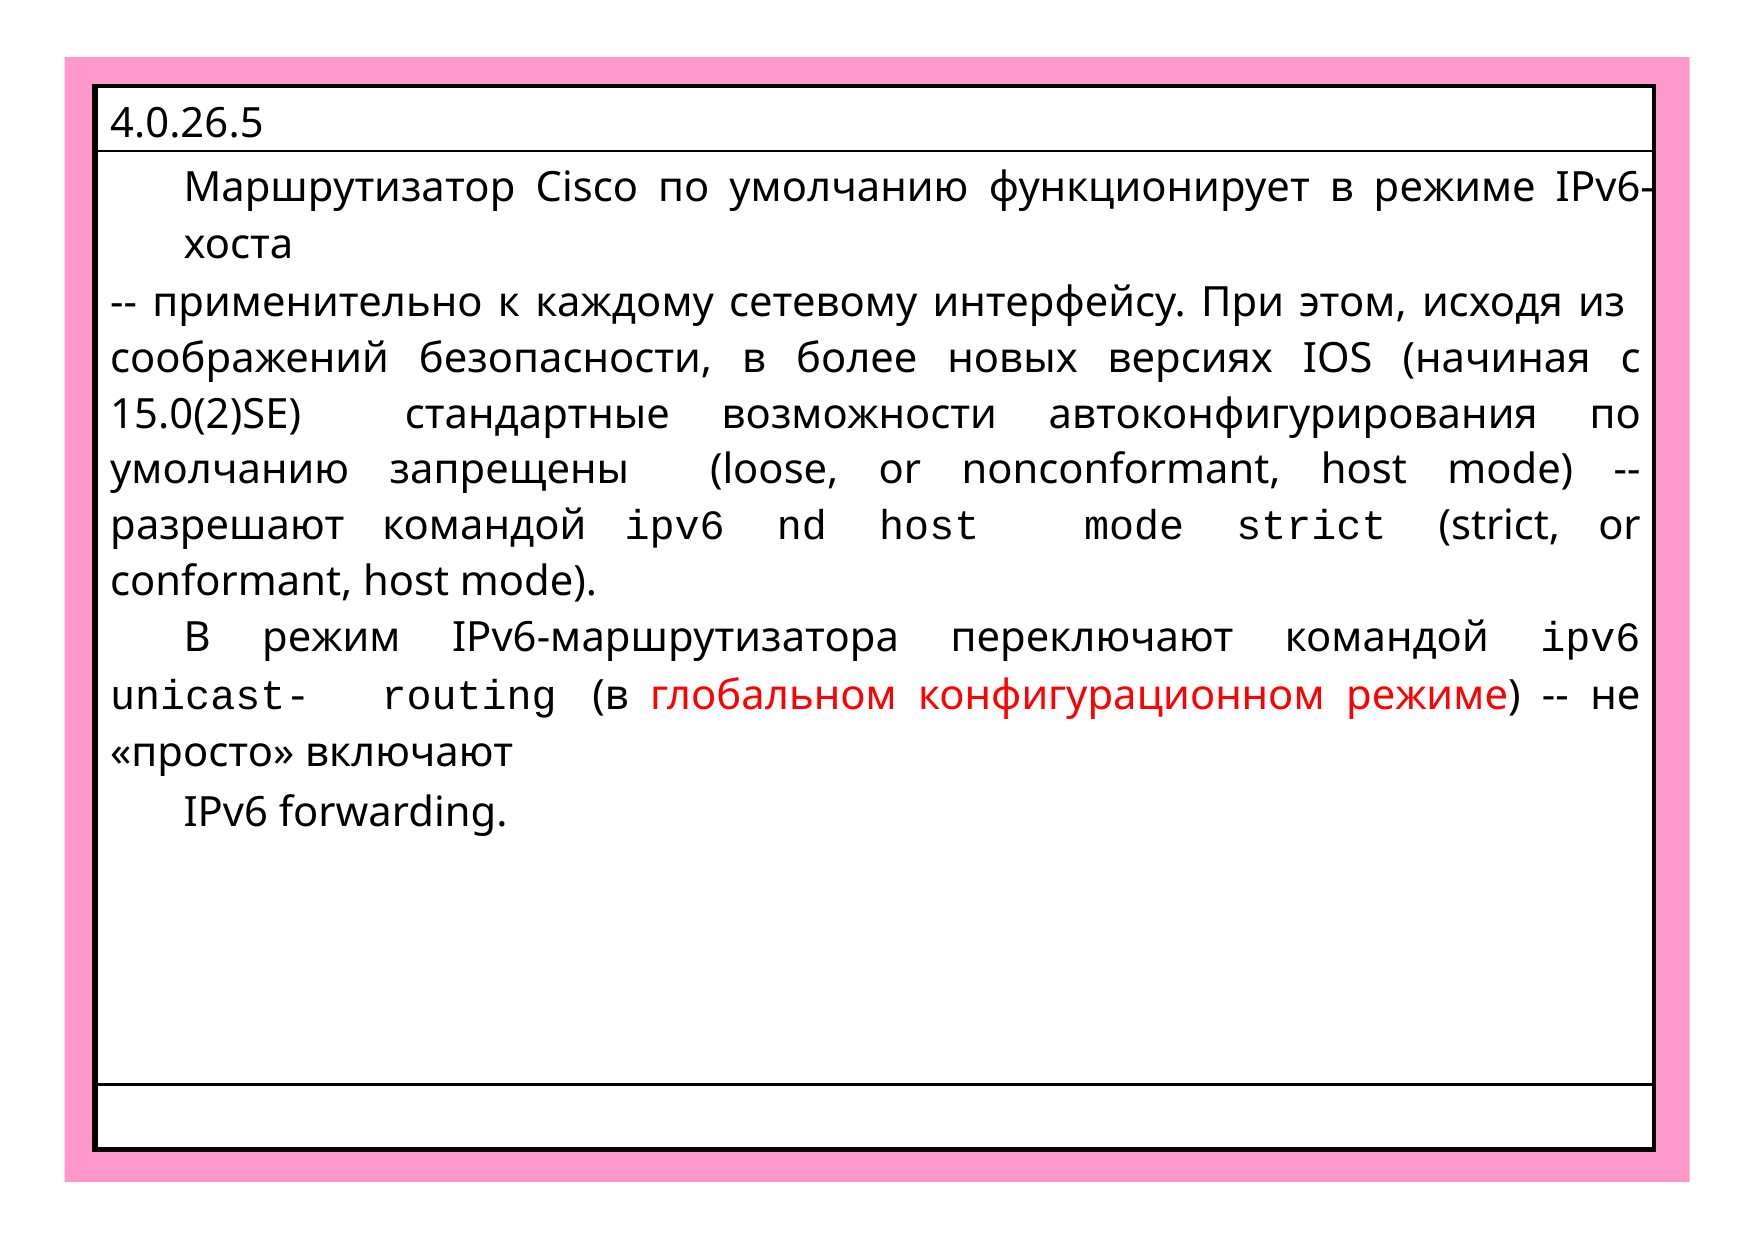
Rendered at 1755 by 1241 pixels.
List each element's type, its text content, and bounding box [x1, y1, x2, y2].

table_cell Маршрутизатор Cisco по умолчанию функционирует в режиме IPv6-хоста -- применительно к каждому сетевому интерфейсу. При этом, исходя из соображений безопасности, в более новых версиях IOS (начиная с 15.0(2)SE) стандартные возможности автоконфигурирования по умолчанию запрещены (loose, or nonconformant, host mode) -- разрешают командой ipv6 nd host mode strict (strict, or conformant, host mode). В режим IPv6-маршрутизатора переключают командой ipv6 unicast- routing (в глобальном конфигурационном режиме) -- не «просто» включают IPv6 forwarding. [98, 152, 1652, 1083]
table_cell [98, 1086, 1652, 1147]
table_header 4.0.26.5 [98, 88, 1652, 150]
